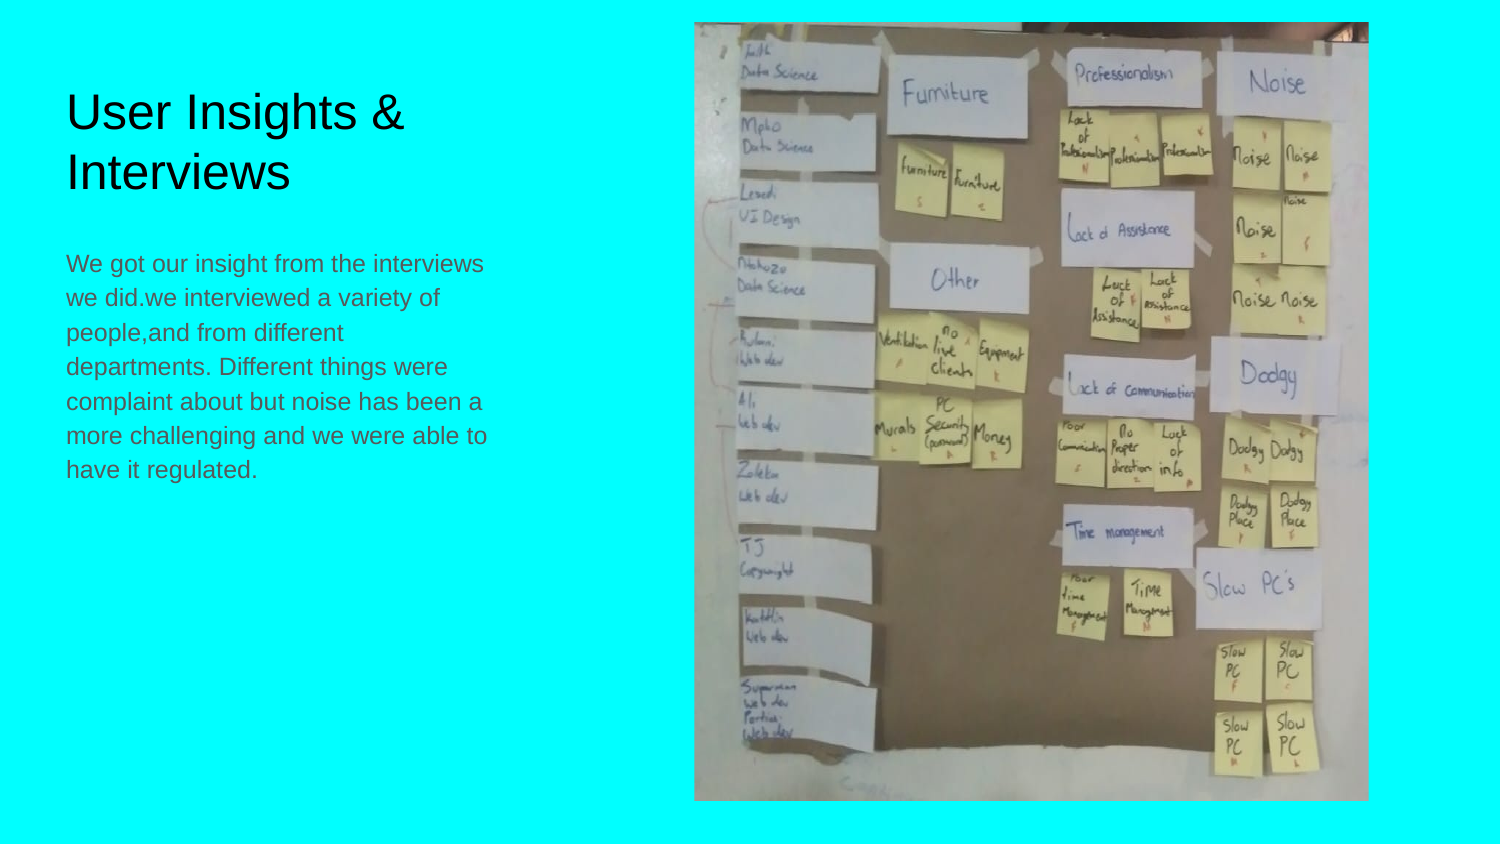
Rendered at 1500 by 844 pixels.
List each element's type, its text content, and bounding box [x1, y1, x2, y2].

list We got our insight from the interviews we did.we interviewed a variety of people,and from different departments. Different things were complaint about but noise has been a more challenging and we were able to have it regulated. [51, 227, 512, 750]
title User Insights & Interviews [51, 91, 512, 216]
picture [694, 22, 1369, 801]
